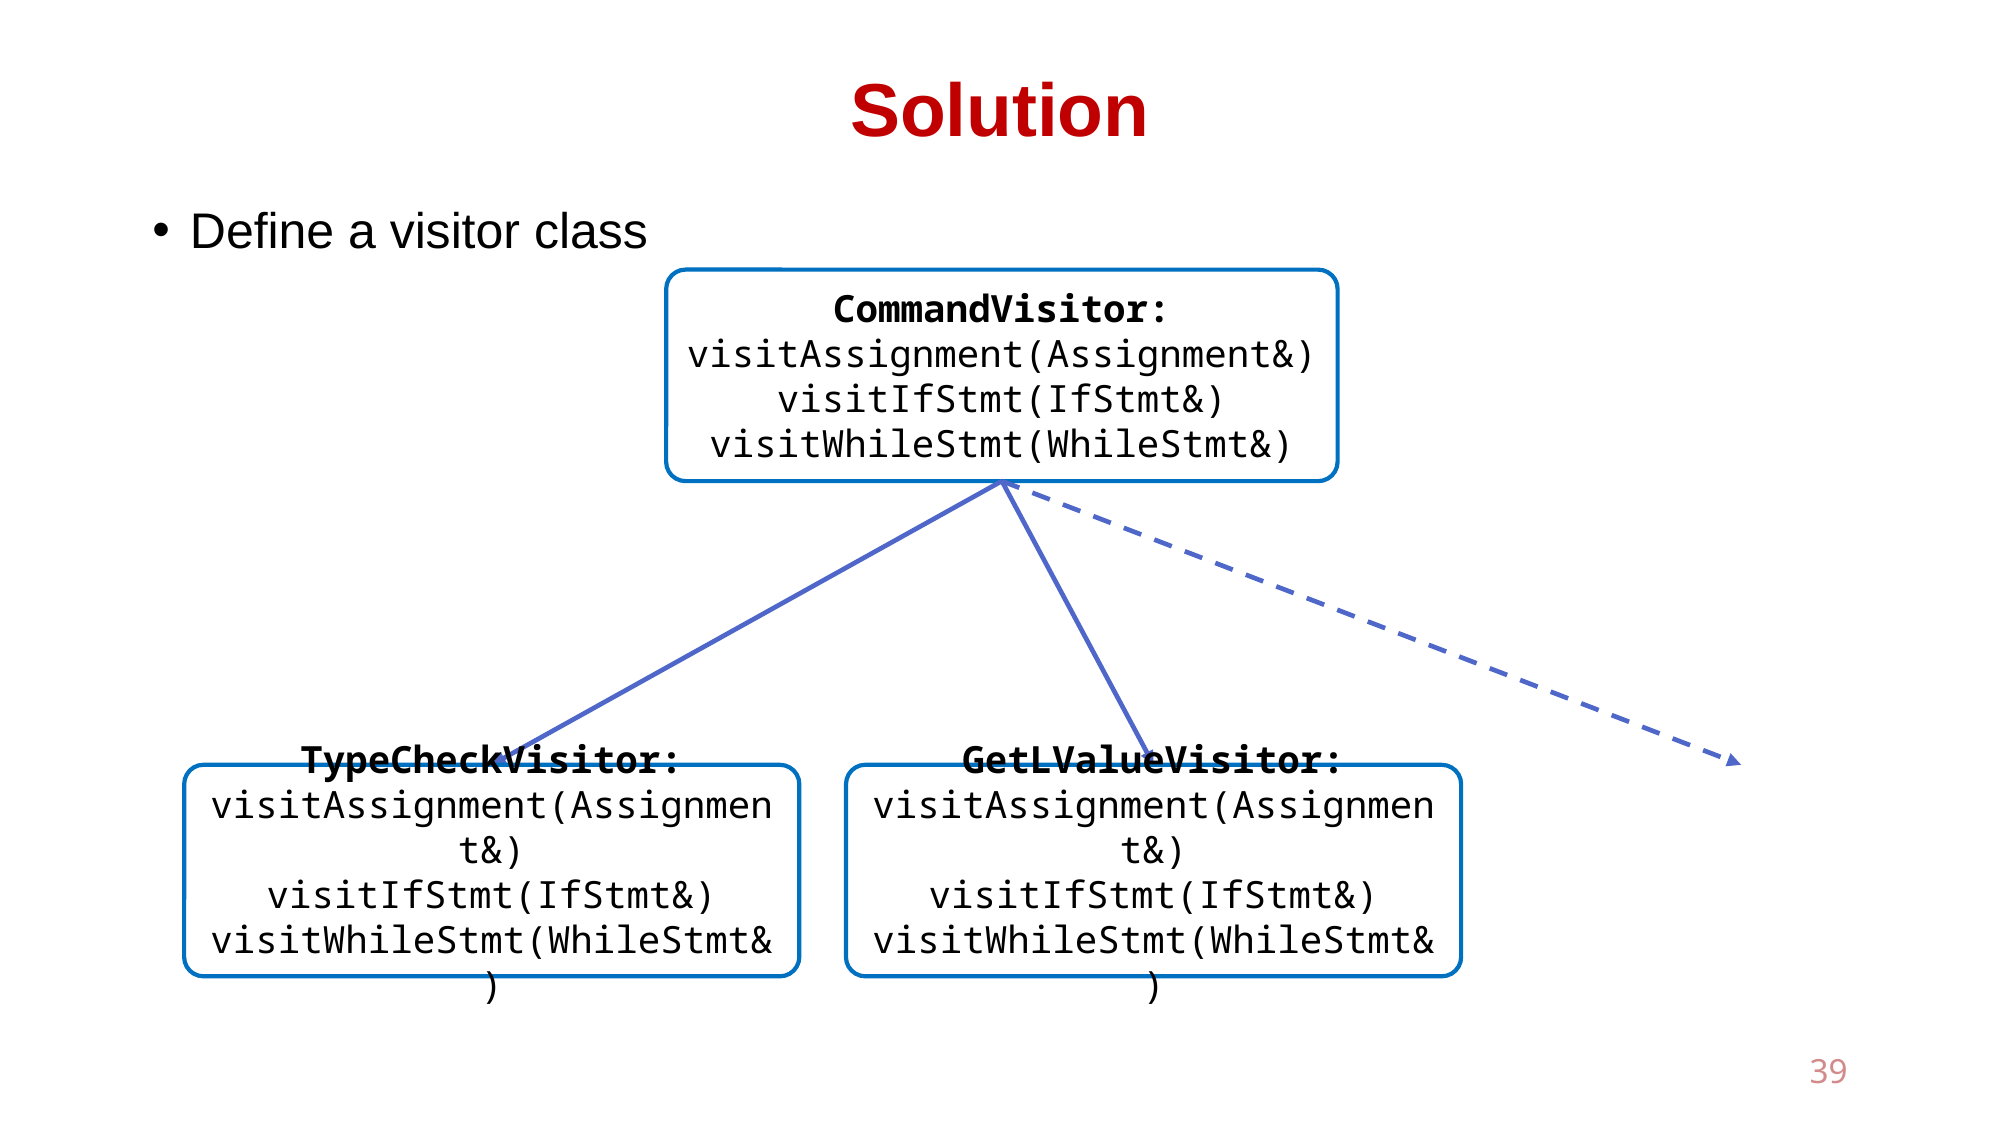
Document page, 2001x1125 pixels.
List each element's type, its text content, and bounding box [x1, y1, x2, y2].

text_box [1001, 481, 1742, 765]
text_box GetLValueVisitor: visitAssignment(Assignment&) visitIfStmt(IfStmt&) visitWhileStmt(WhileStmt&) [844, 765, 1463, 978]
text_box TypeCheckVisitor: visitAssignment(Assignment&) visitIfStmt(IfStmt&) visitWhileStmt(WhileStmt&) [183, 763, 801, 978]
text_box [491, 481, 1001, 765]
title Solution [137, 59, 1863, 166]
list Define a visitor class [137, 197, 1863, 1025]
slide_number 39 [1412, 1042, 1863, 1103]
text_box CommandVisitor: visitAssignment(Assignment&) visitIfStmt(IfStmt&) visitWhileStmt(WhileStmt&) [665, 268, 1339, 481]
